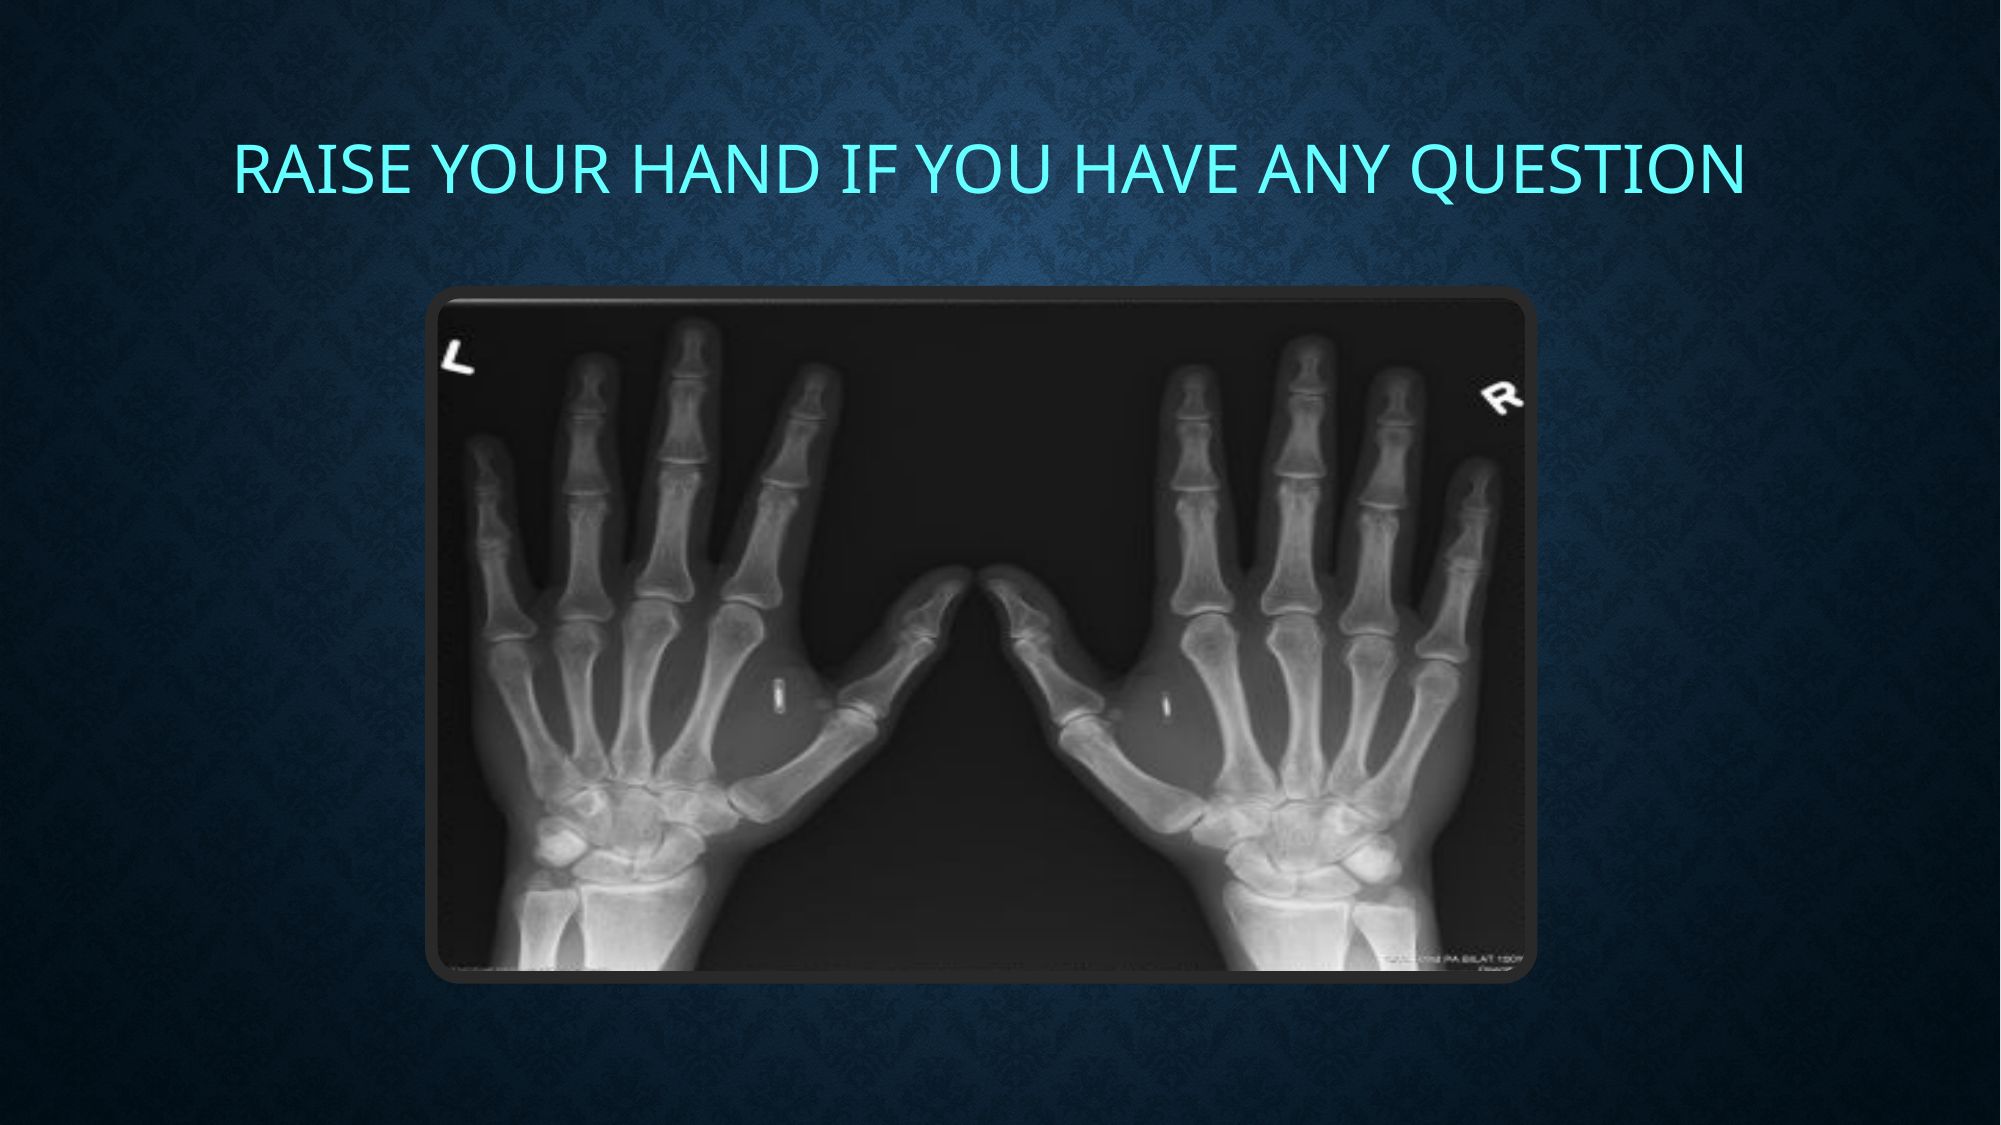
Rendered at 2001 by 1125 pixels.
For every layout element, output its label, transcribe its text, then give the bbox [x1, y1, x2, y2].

picture [430, 291, 1532, 978]
title Raise your hand if you have any question [149, 99, 1849, 315]
